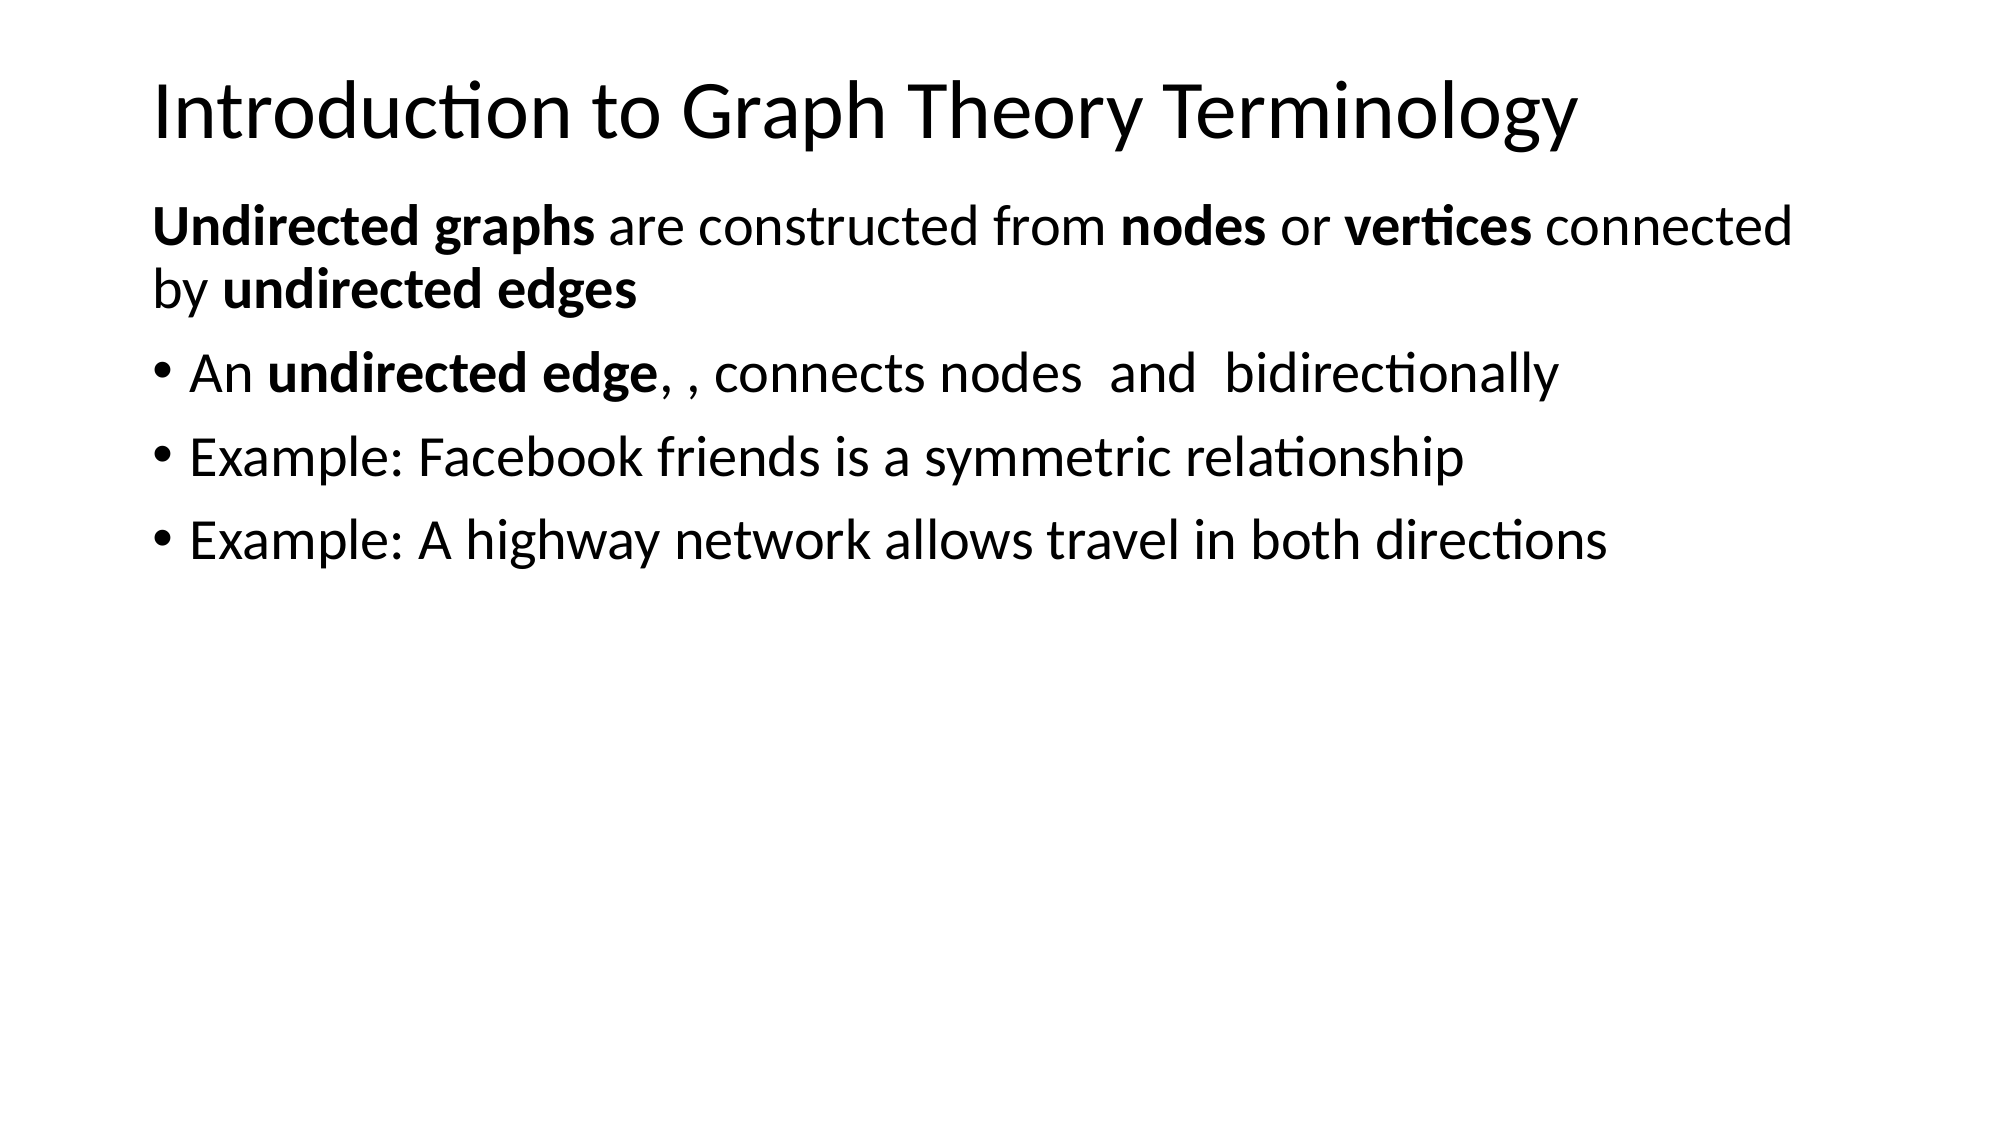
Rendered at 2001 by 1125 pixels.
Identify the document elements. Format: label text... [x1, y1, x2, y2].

title Introduction to Graph Theory Terminology [137, 35, 1863, 188]
